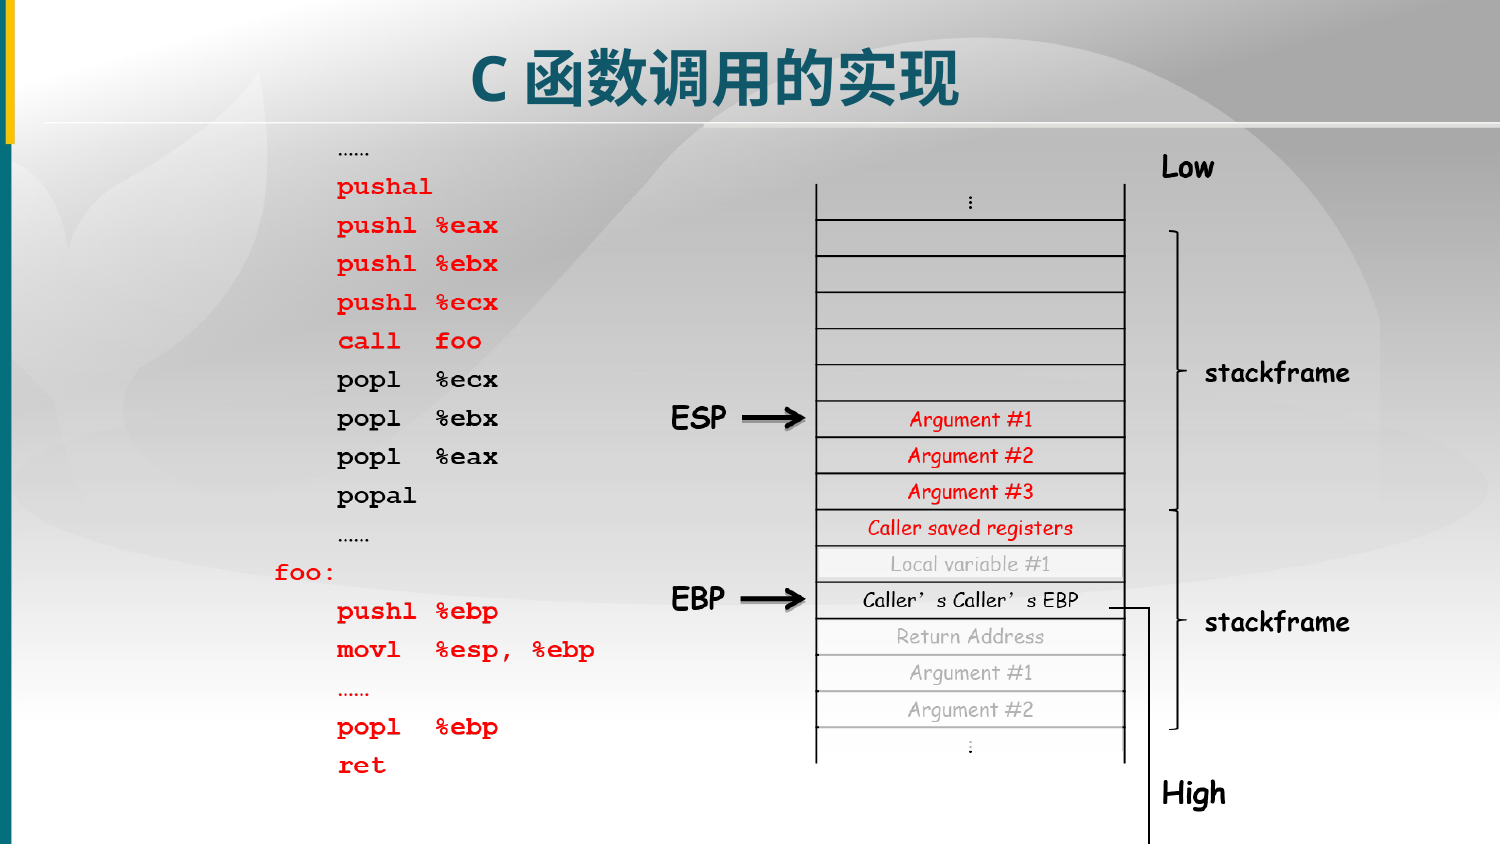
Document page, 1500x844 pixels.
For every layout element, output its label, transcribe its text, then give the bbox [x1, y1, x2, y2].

text_box C函数调用的实现 [454, 32, 1500, 122]
picture [0, 0, 1500, 844]
